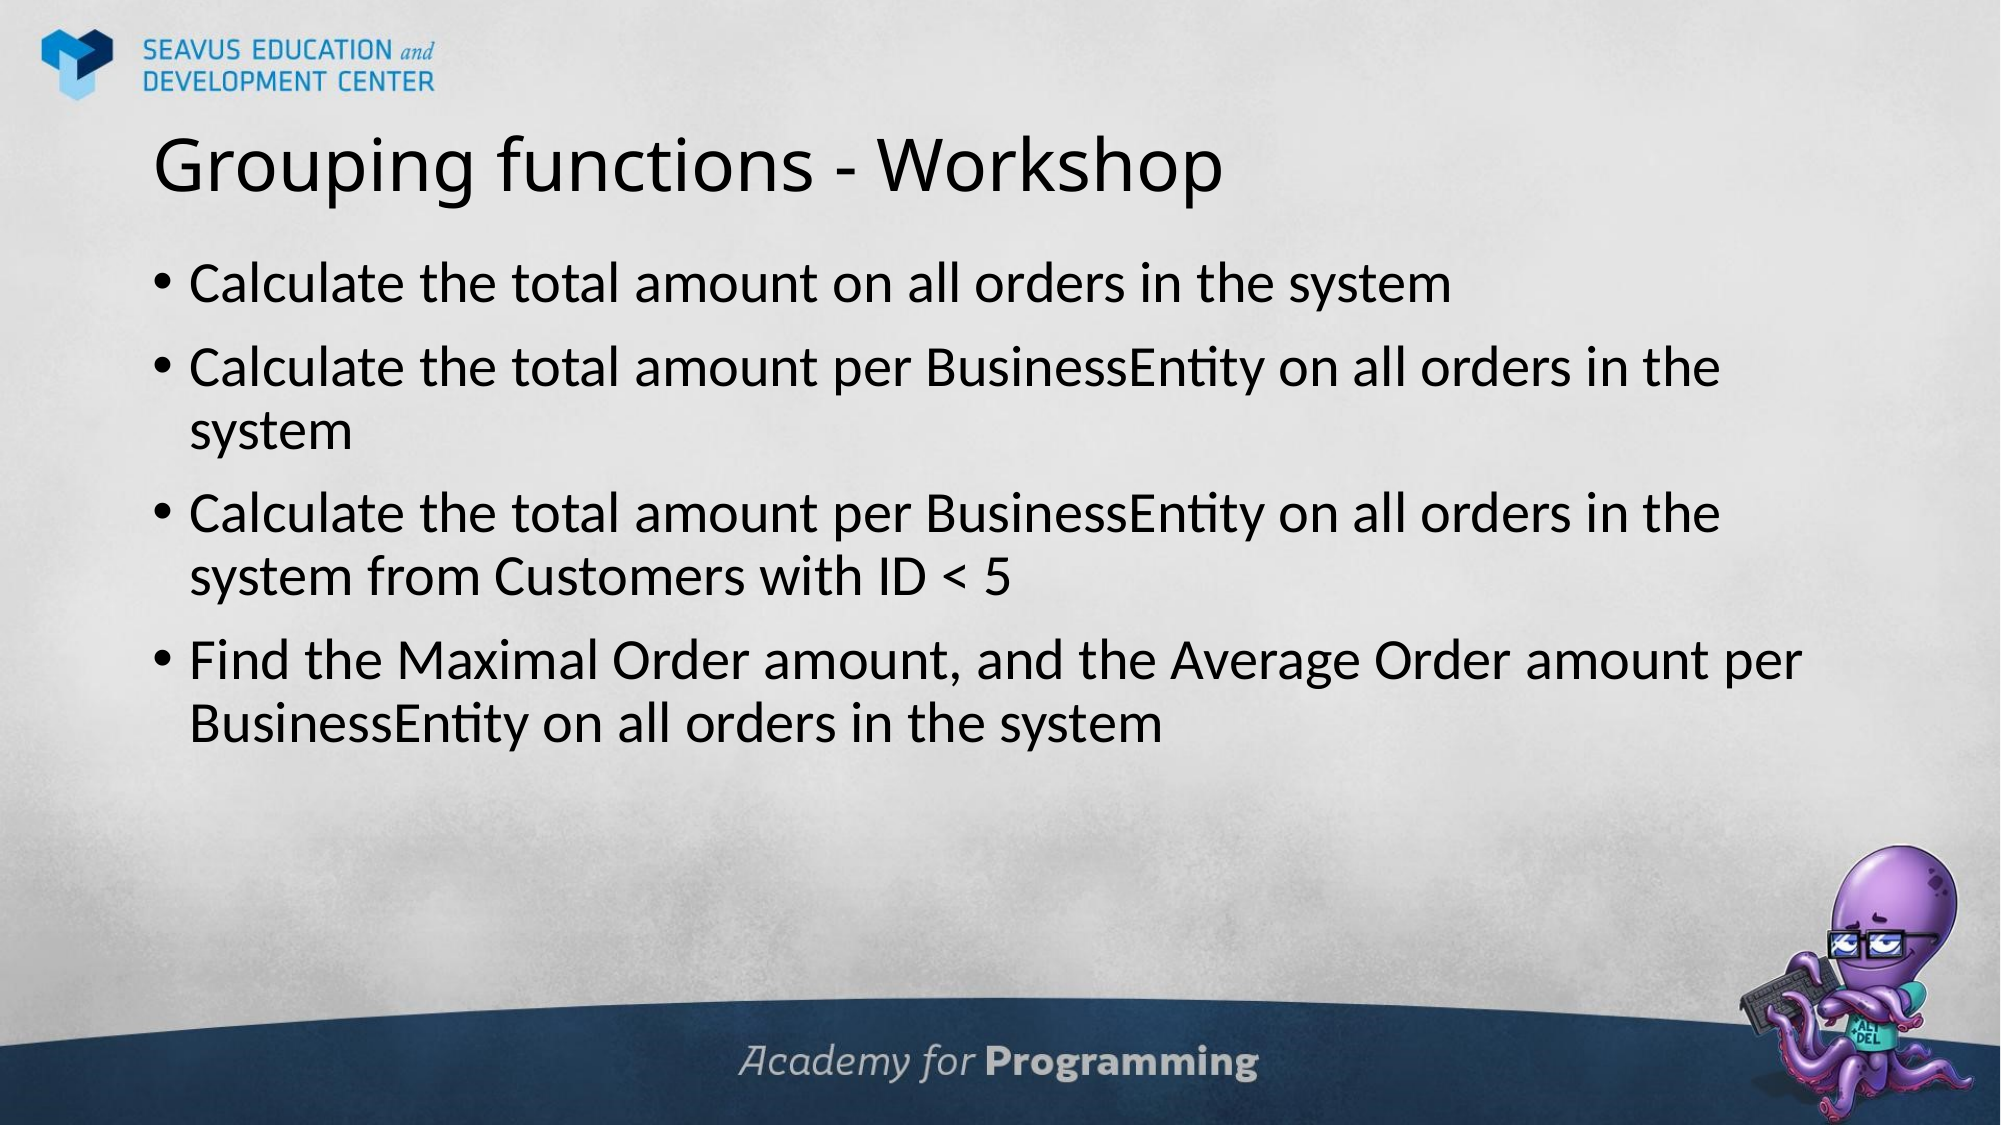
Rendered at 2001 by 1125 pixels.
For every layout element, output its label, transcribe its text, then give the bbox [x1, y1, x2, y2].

picture [0, 0, 2001, 1125]
title Grouping functions - Workshop [137, 111, 1863, 224]
list Calculate the total amount on all orders in the system Calculate the total amount per BusinessEntity on all orders in the system Calculate the total amount per BusinessEntity on all orders in the system from Customers with ID < 5 Find the Maximal Order amount, and the Average Order amount per BusinessEntity on all orders in the system [137, 244, 1863, 1014]
